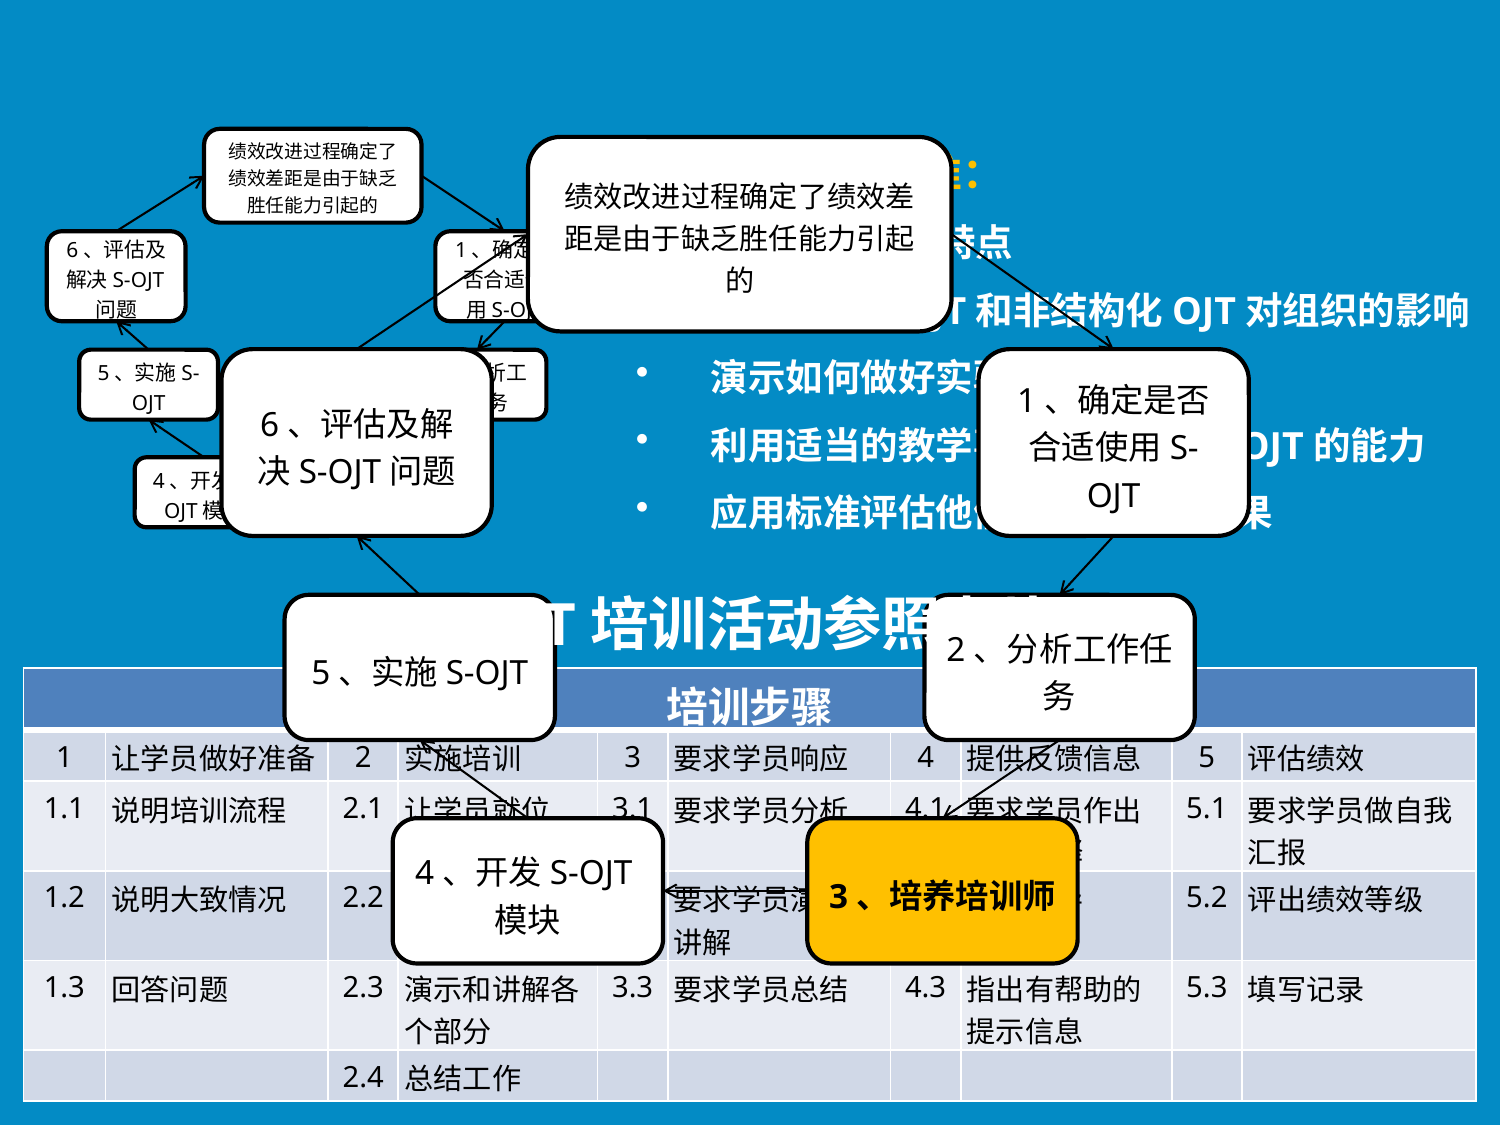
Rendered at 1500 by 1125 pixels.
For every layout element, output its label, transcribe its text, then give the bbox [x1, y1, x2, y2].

table_cell [106, 1051, 327, 1100]
table_cell 回答问题 [106, 961, 327, 1049]
table_cell [598, 1051, 667, 1100]
table_cell 1.3 [24, 961, 105, 1049]
table_cell 5.3 [1173, 971, 1241, 1049]
table_cell 演示和讲解各个部分 [399, 971, 597, 1049]
table_cell [1243, 1051, 1475, 1100]
table_cell 说明培训流程 [106, 782, 216, 870]
table_cell 4.3 [891, 971, 960, 1049]
table_header 培训步骤 [1254, 669, 1475, 727]
table_cell [24, 1051, 105, 1100]
table_cell 让学员做好准备 [106, 733, 216, 780]
table_cell 说明大致情况 [106, 872, 216, 960]
table_cell [1173, 1051, 1241, 1100]
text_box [221, 136, 1250, 964]
table_cell [669, 1051, 890, 1100]
table_cell [962, 1051, 1171, 1100]
table_cell 要求学员总结 [669, 971, 890, 1049]
table_cell 要求学员做自我汇报 [1254, 782, 1475, 870]
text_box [46, 128, 575, 528]
table_cell 填写记录 [1243, 961, 1475, 1049]
table_cell 2.3 [329, 971, 397, 1049]
table_cell 指出有帮助的提示信息 [962, 971, 1171, 1049]
table_cell 评出绩效等级 [1254, 872, 1475, 960]
table_header 培训步骤 [24, 669, 216, 727]
table_cell 3.3 [598, 971, 667, 1049]
table_cell 总结工作 [399, 1051, 597, 1100]
table_cell 1.1 [24, 782, 105, 870]
table_cell 2.4 [329, 1051, 397, 1100]
text_box S-OJT培训师标准： 表述S-OJT的特点 了解采用S-OJT和非结构化OJT对组织的影响 演示如何做好实验S-OJT的准备 利用适当的教学事件展示实施S-OJT的能力 应用标准评估他们自己的培训效果 [621, 114, 1500, 542]
table_cell 评估绩效 [1254, 733, 1475, 780]
table_cell 1.2 [24, 872, 105, 960]
table_cell 1 [24, 733, 105, 780]
table_cell [891, 1051, 960, 1100]
